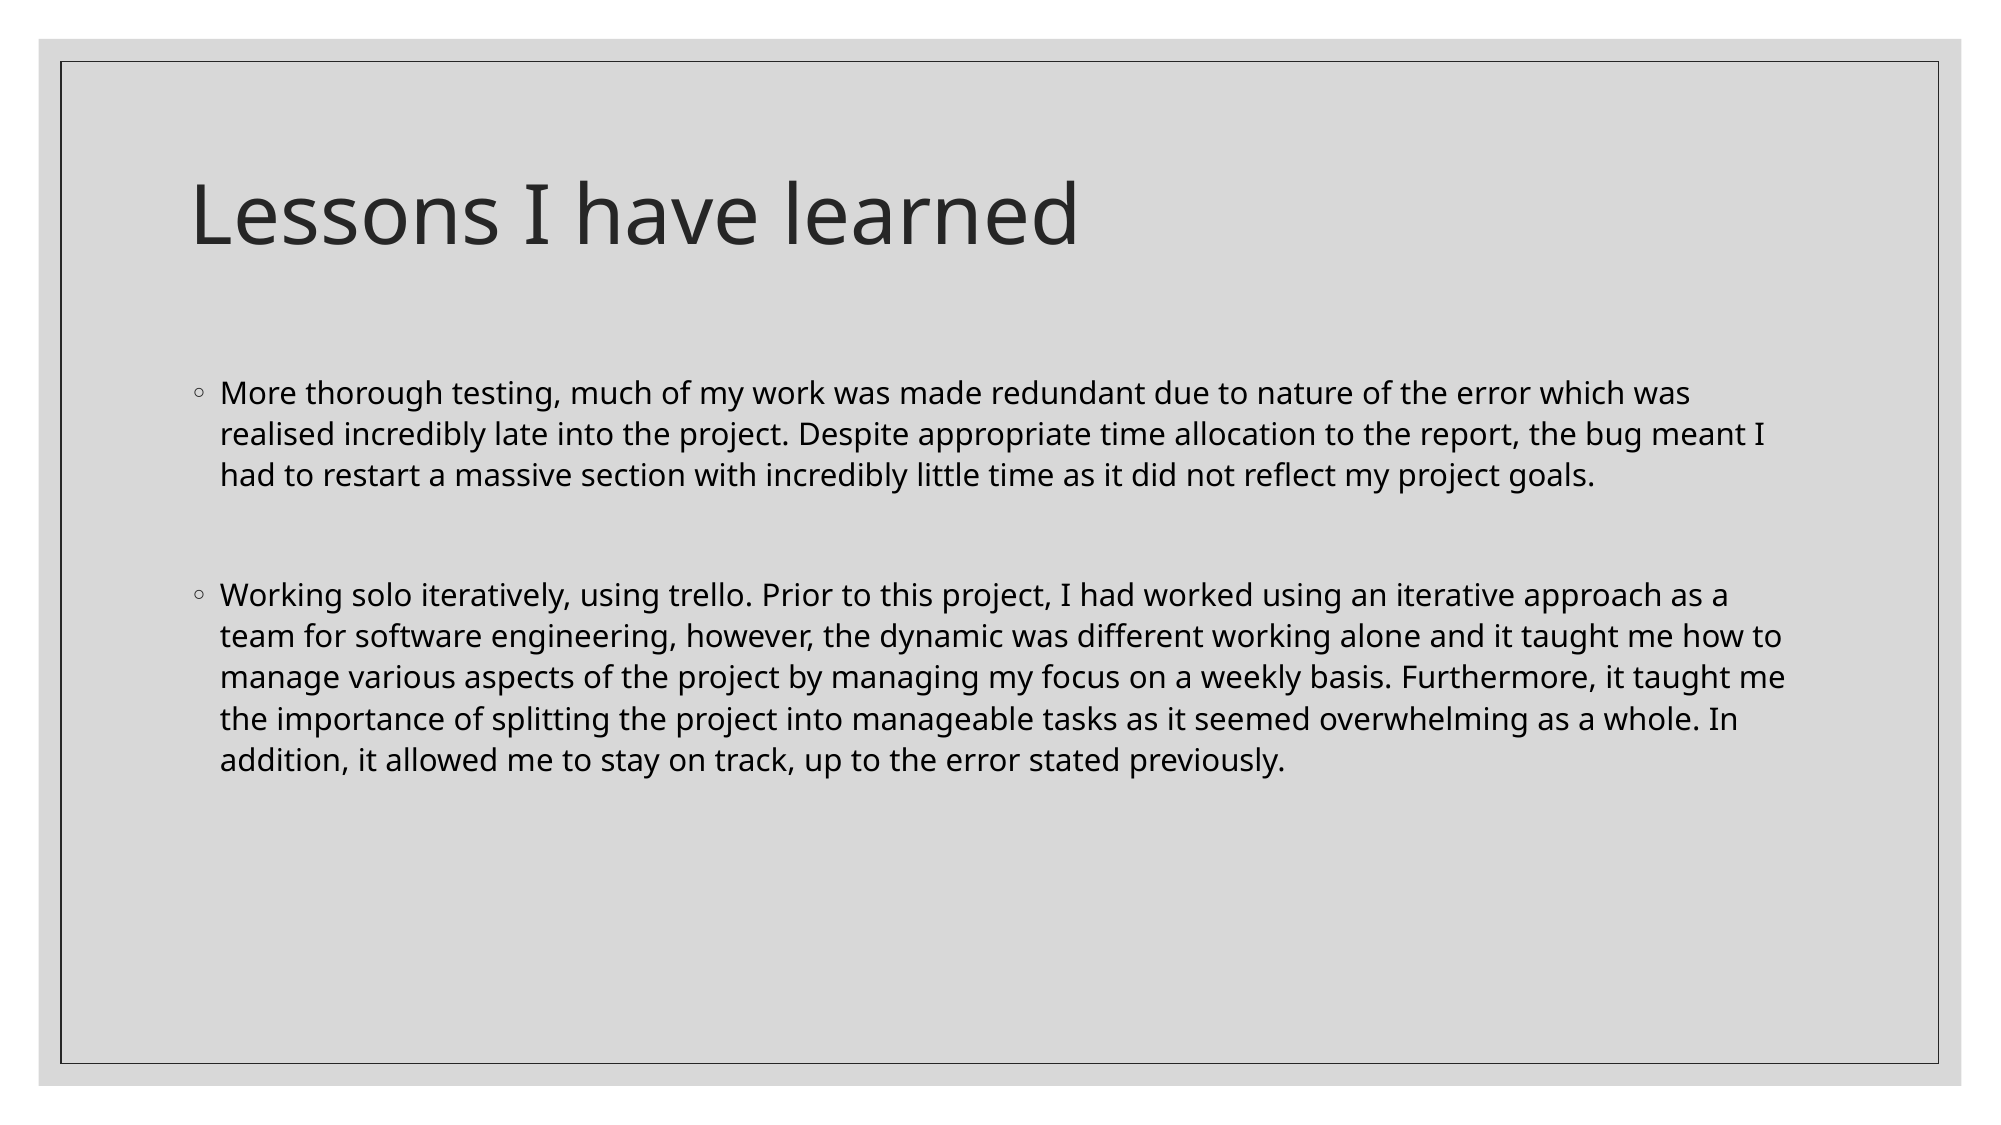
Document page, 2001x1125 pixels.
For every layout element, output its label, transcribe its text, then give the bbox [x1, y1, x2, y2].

list More thorough testing, much of my work was made redundant due to nature of the error which was realised incredibly late into the project. Despite appropriate time allocation to the report, the bug meant I had to restart a massive section with incredibly little time as it did not reflect my project goals. Working solo iteratively, using trello. Prior to this project, I had worked using an iterative approach as a team for software engineering, however, the dynamic was different working alone and it taught me how to manage various aspects of the project by managing my focus on a weekly basis. Furthermore, it taught me the importance of splitting the project into manageable tasks as it seemed overwhelming as a whole. In addition, it allowed me to stay on track, up to the error stated previously. [174, 305, 1825, 977]
title Lessons I have learned [174, 105, 1825, 305]
